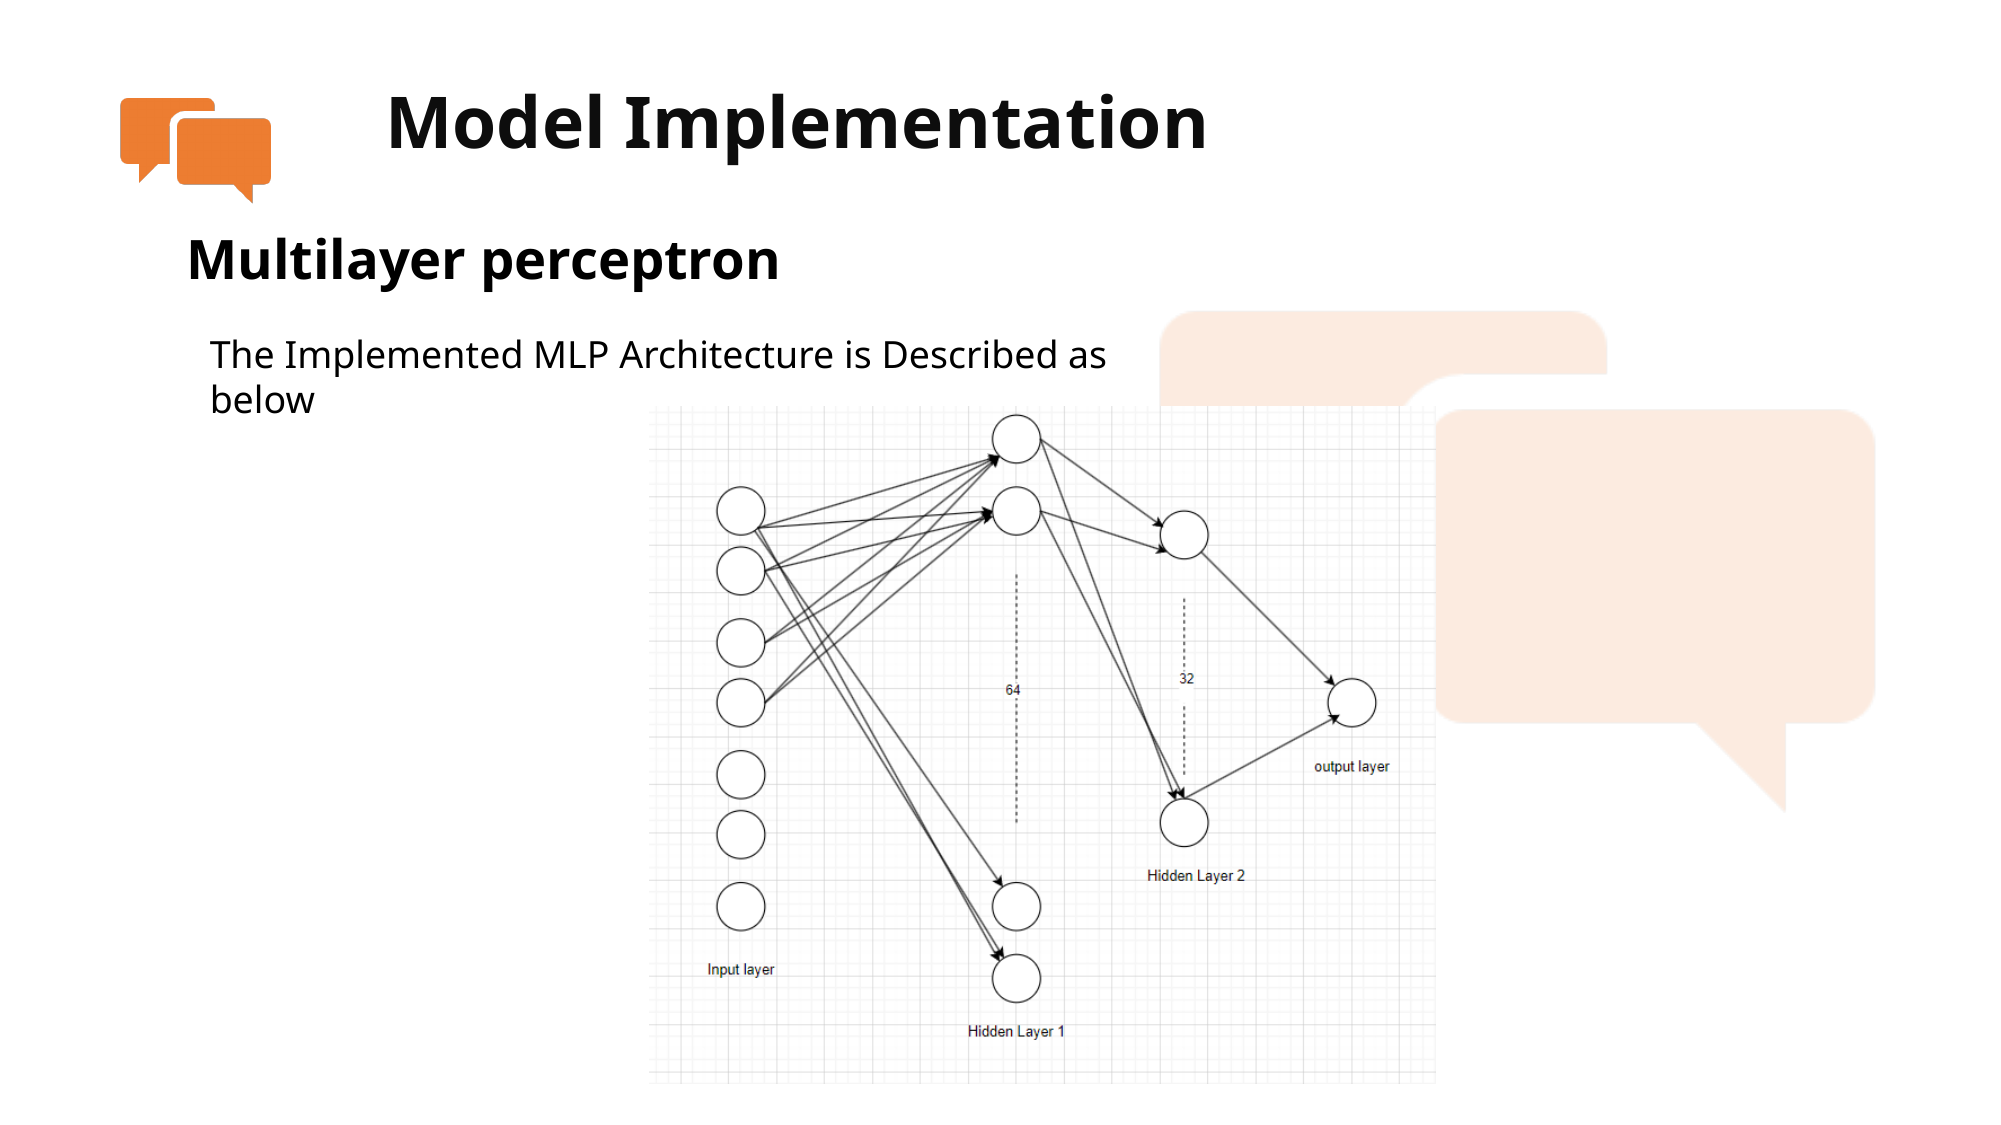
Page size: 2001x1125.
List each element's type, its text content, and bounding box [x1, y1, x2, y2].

title Model Implementation [370, 47, 1258, 224]
picture [105, 60, 286, 241]
list Multilayer perceptron [171, 224, 1089, 299]
picture [649, 133, 1947, 1084]
text_box The Implemented MLP Architecture is Described as below [195, 323, 1089, 429]
